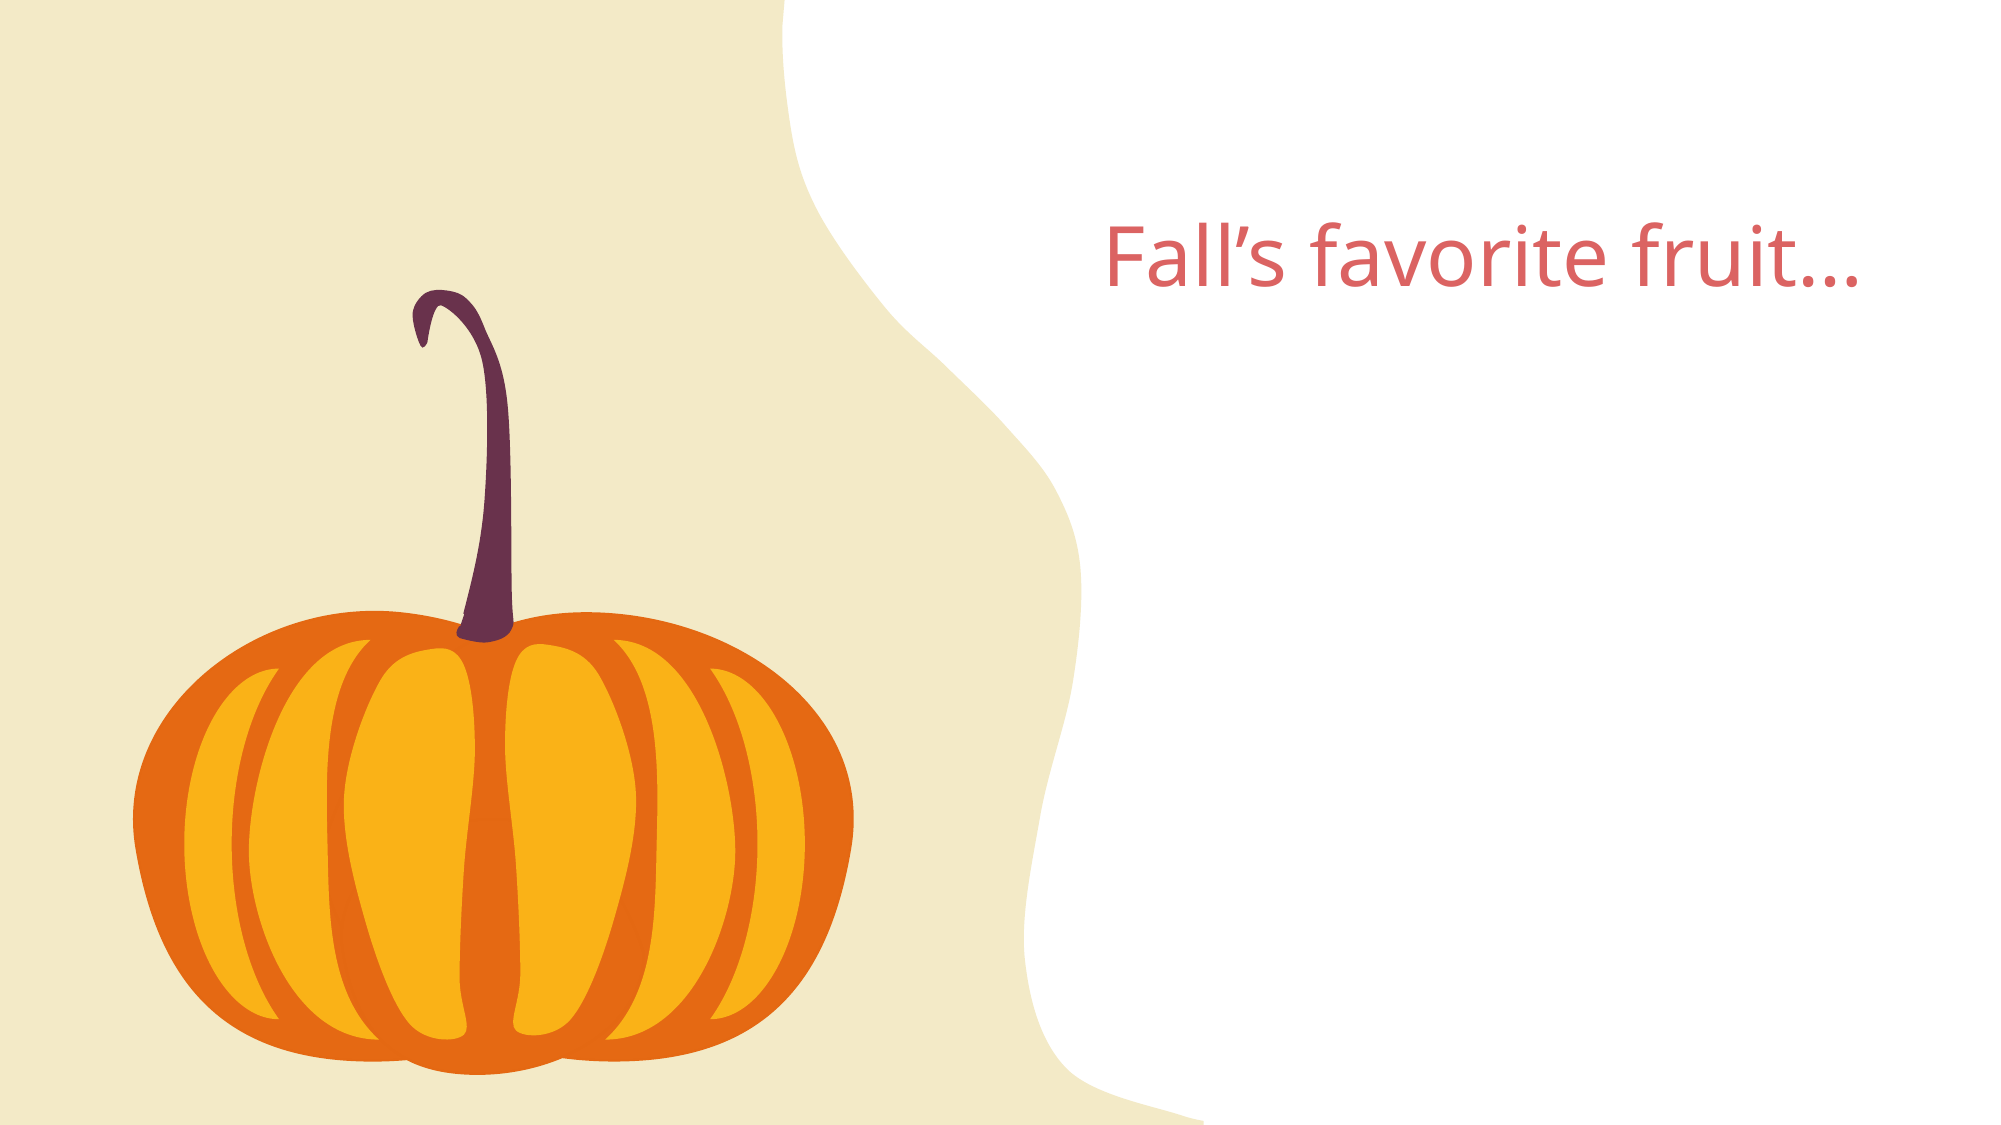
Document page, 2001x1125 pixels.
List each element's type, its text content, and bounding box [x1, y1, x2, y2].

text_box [134, 290, 853, 1074]
text_box Fall’s favorite fruit… [1087, 188, 1909, 449]
text_box [0, 0, 1204, 1125]
